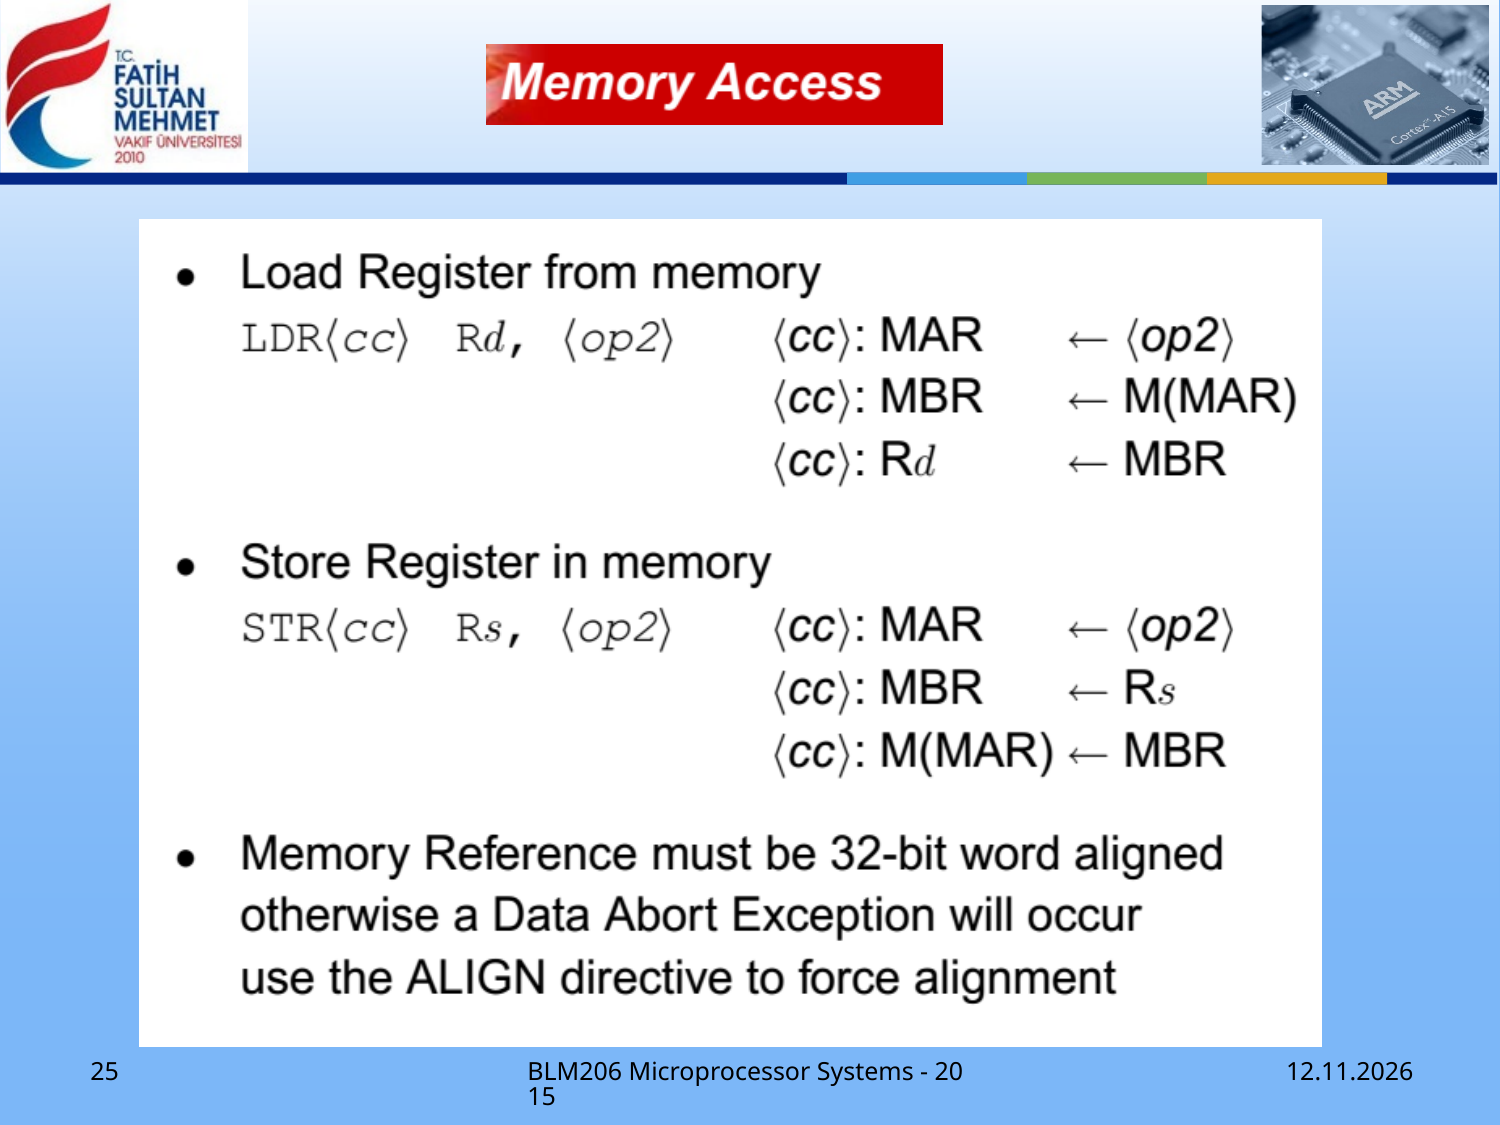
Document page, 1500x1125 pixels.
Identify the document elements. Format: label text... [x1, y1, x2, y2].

picture [1261, 4, 1490, 165]
footer BLM206 Microprocessor Systems - 2015 [512, 1048, 988, 1103]
slide_number 25 [75, 1042, 426, 1103]
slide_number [1078, 1042, 1429, 1103]
picture [1, 0, 248, 172]
picture [485, 44, 944, 126]
picture [138, 219, 1322, 1048]
